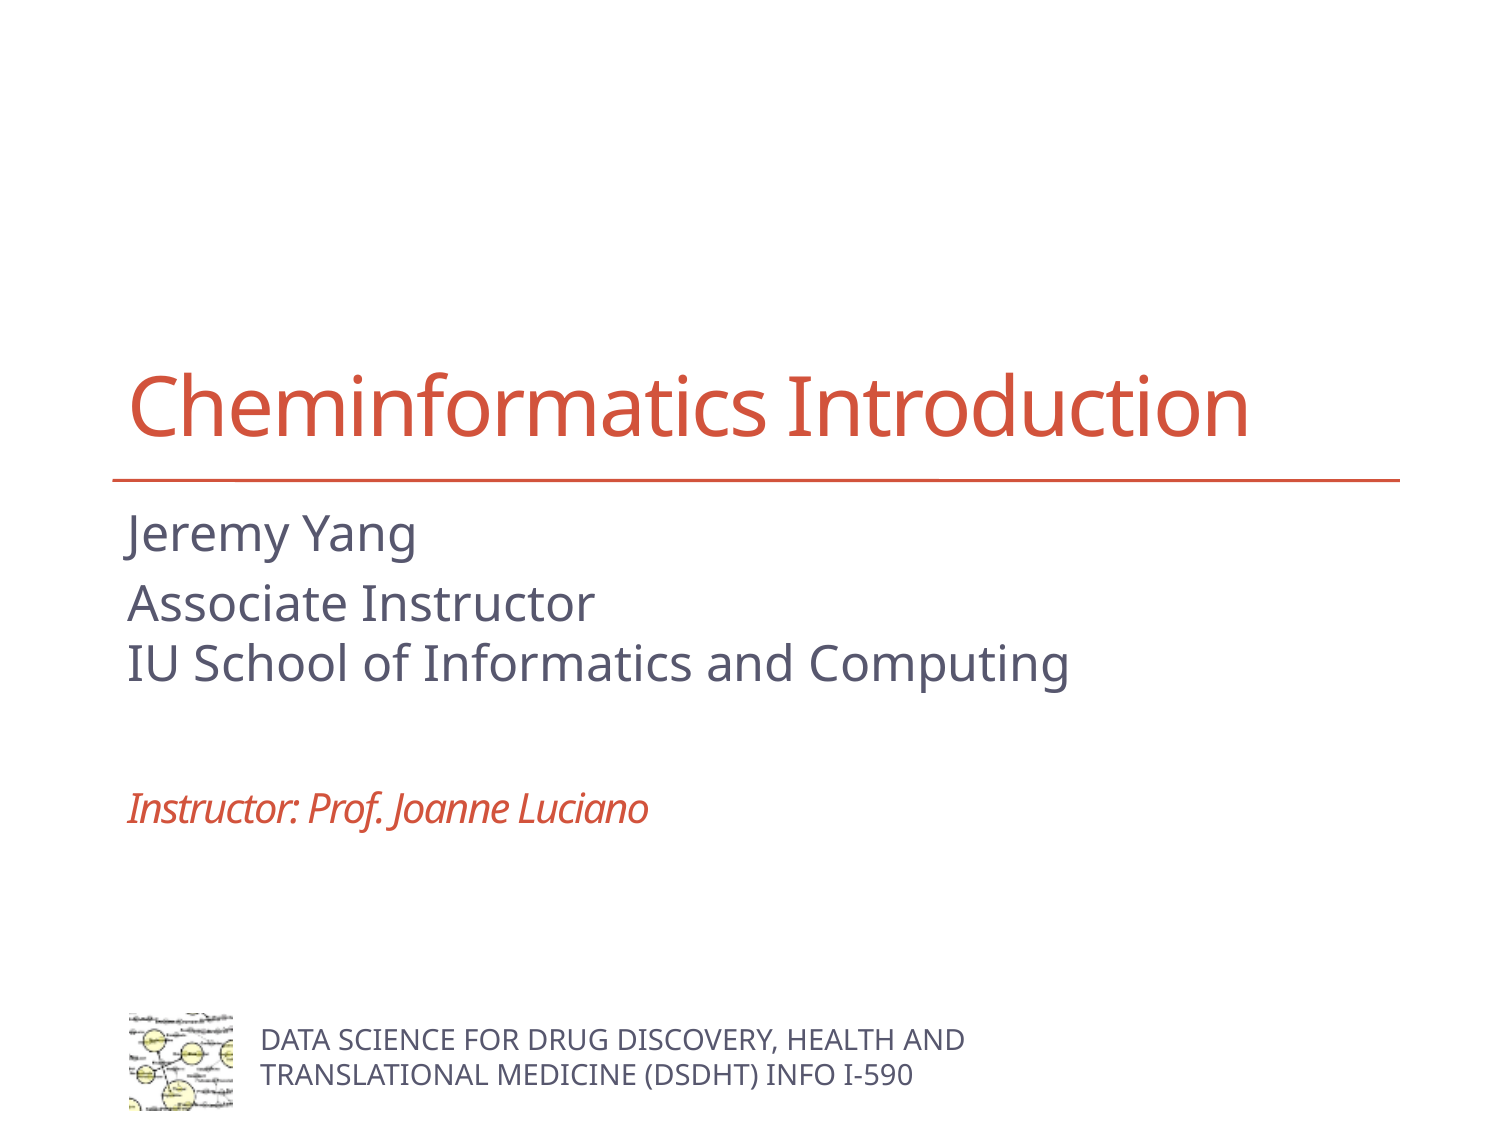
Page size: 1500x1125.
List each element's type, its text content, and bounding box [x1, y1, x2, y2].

text_box Instructor: Prof. Joanne Luciano [112, 758, 1425, 855]
picture [129, 1013, 233, 1111]
text_box DATA SCIENCE FOR DRUG DISCOVERY, HEALTH AND TRANSLATIONAL MEDICINE (DSDHT) INFO I-590 [245, 1013, 1047, 1111]
subtitle Jeremy Yang Associate Instructor IU School of Informatics and Computing [112, 494, 1425, 758]
title Cheminformatics Introduction [112, 224, 1400, 461]
